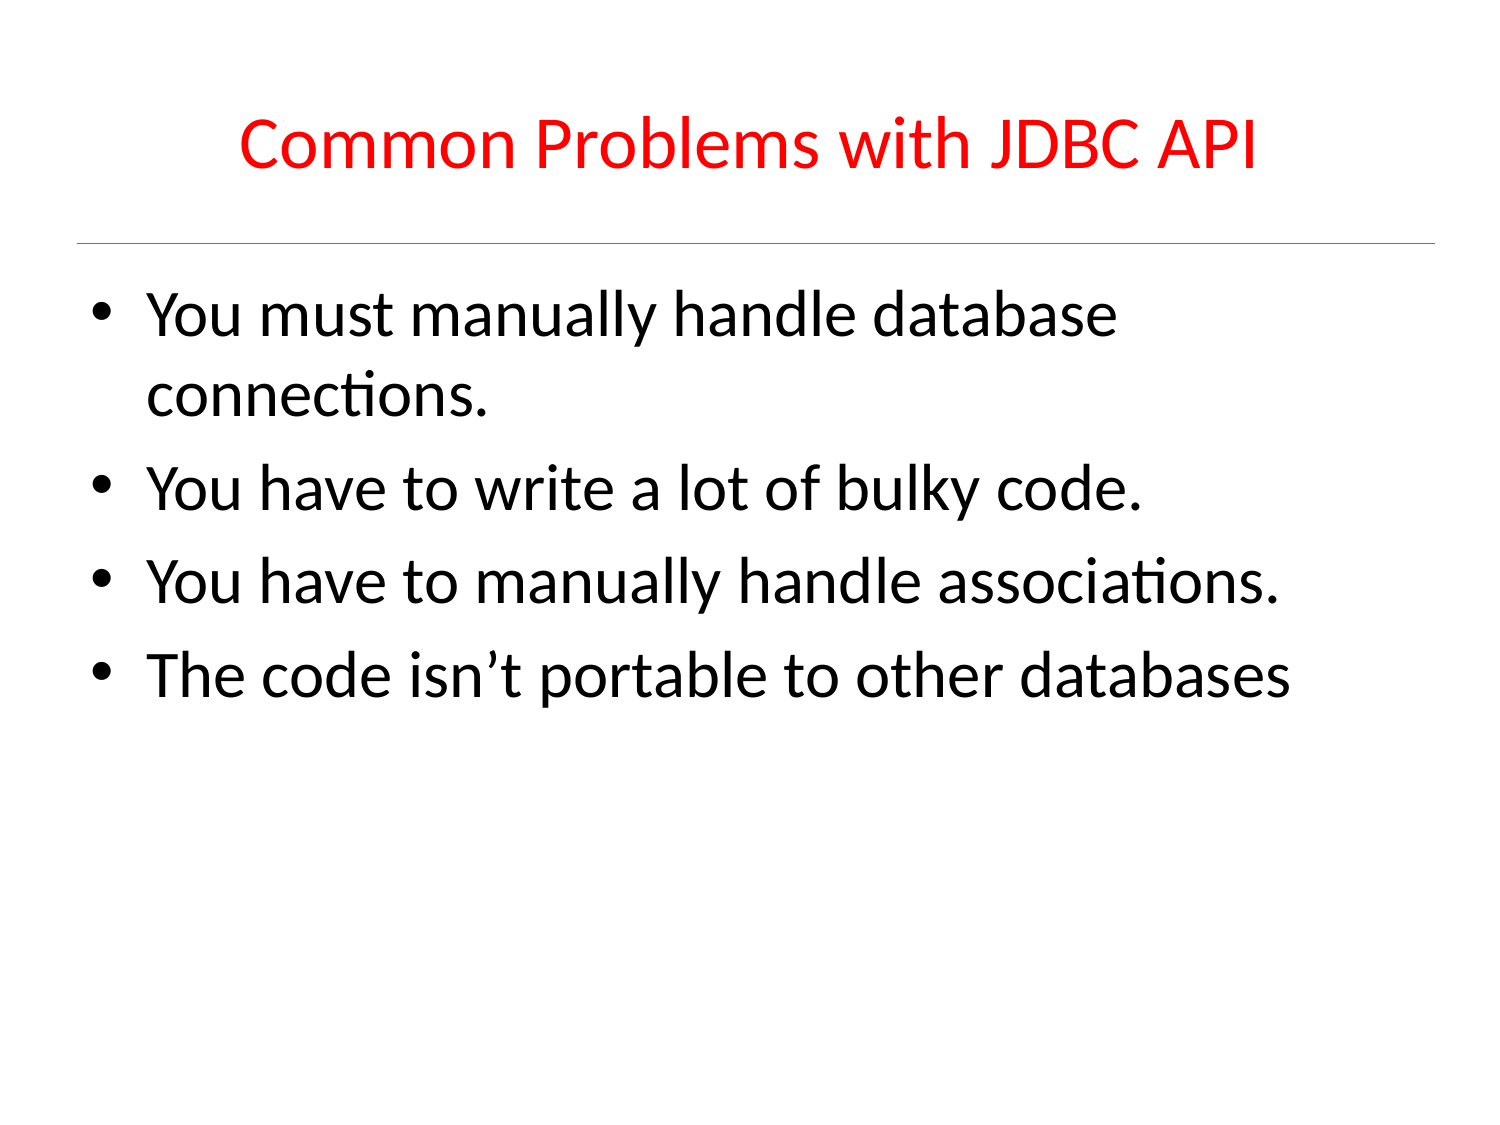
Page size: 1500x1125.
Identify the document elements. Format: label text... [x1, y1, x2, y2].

title Common Problems with JDBC API [75, 45, 1425, 233]
list You must manually handle database connections. You have to write a lot of bulky code. You have to manually handle associations. The code isn’t portable to other databases [75, 262, 1425, 1005]
